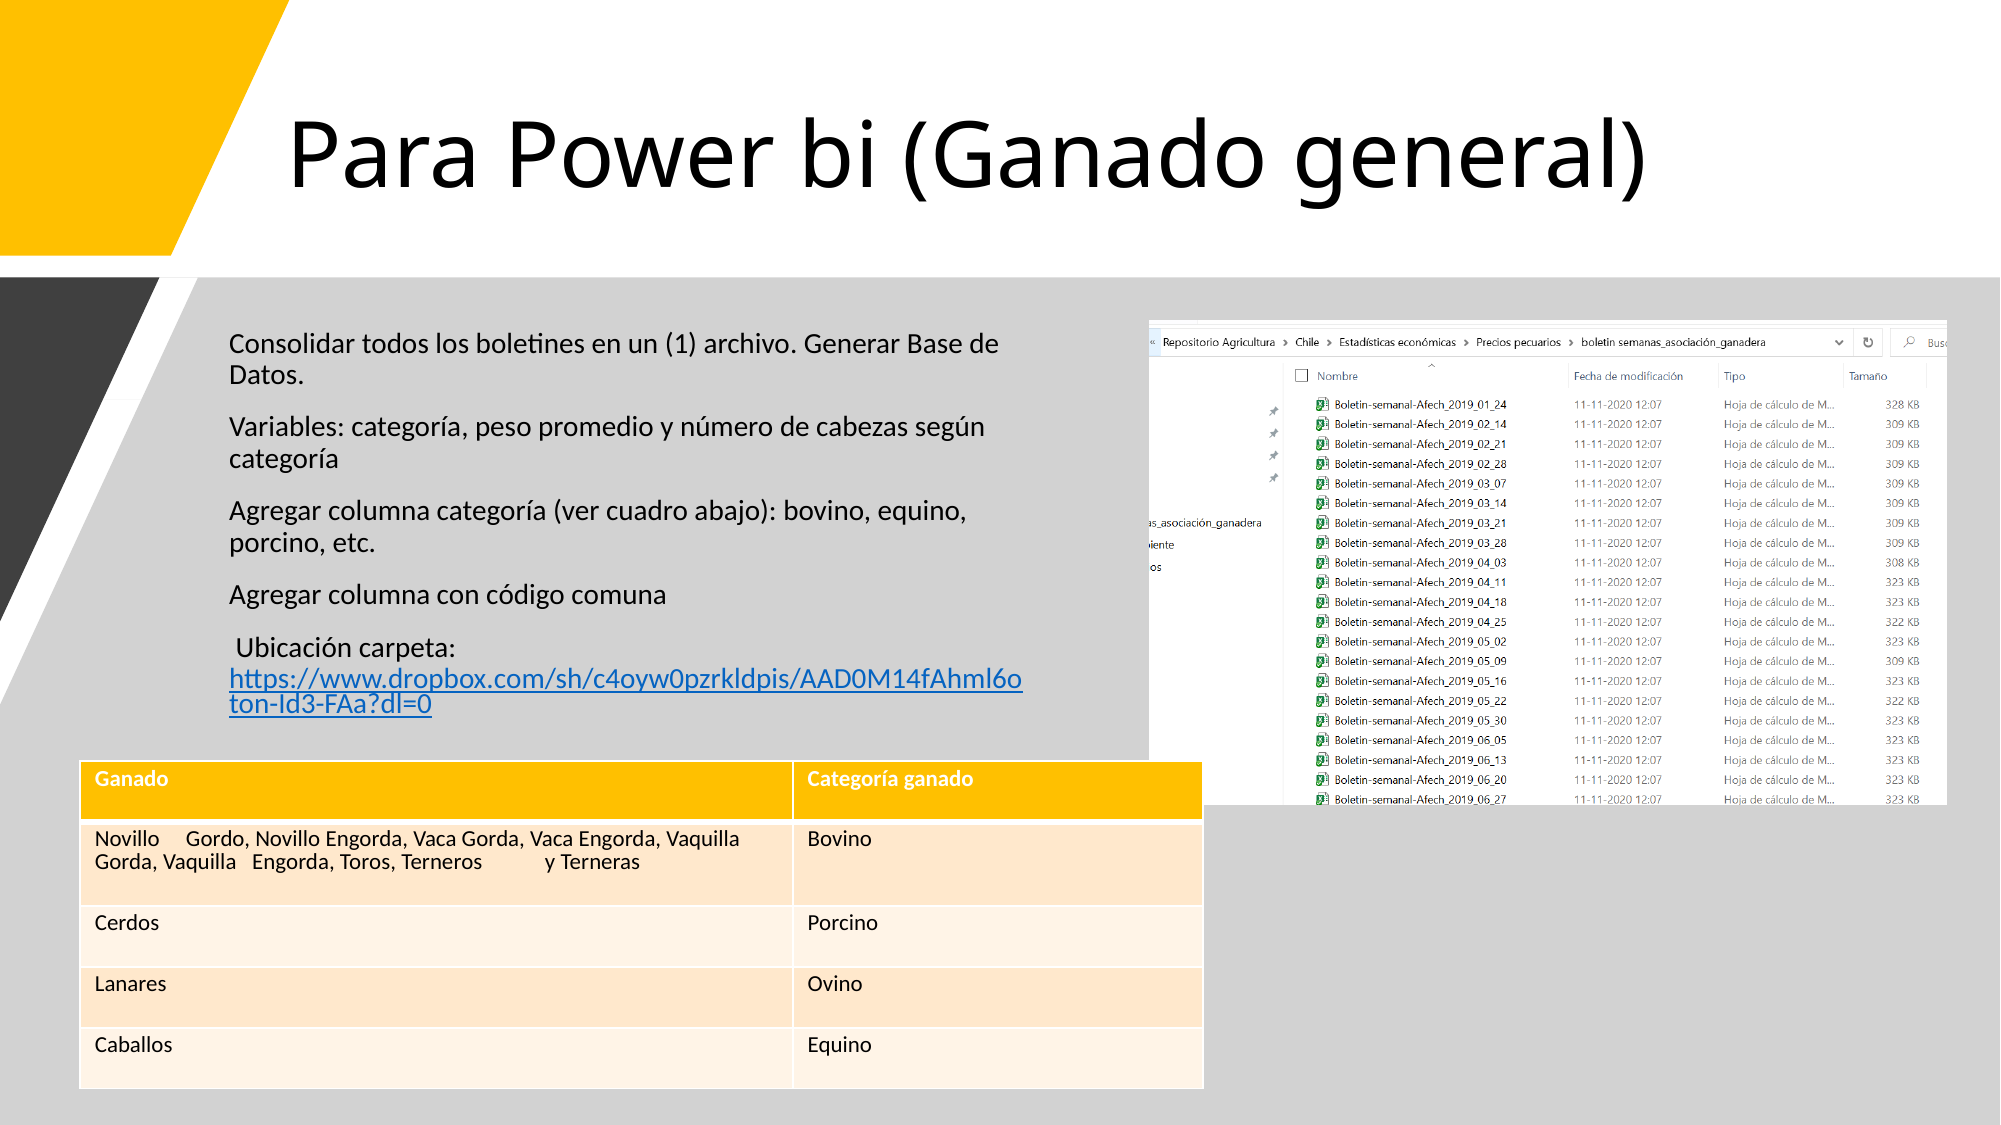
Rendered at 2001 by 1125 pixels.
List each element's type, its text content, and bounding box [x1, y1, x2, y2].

table_cell Ovino [794, 968, 1202, 1027]
title Para Power bi (Ganado general) [271, 60, 1808, 255]
text_box [0, 0, 291, 257]
table_cell Porcino [794, 907, 1202, 966]
table_header Ganado [81, 762, 792, 819]
text_box [0, 276, 162, 622]
table_cell Cerdos [81, 907, 792, 966]
table_cell Caballos [81, 1029, 792, 1088]
table_cell Lanares [81, 968, 792, 1027]
table_cell Bovino [794, 825, 1202, 905]
picture [1149, 320, 1947, 805]
text_box [0, 276, 2000, 1125]
table_header Categoría ganado [794, 762, 1202, 819]
list Consolidar todos los boletines en un (1) archivo. Generar Base de Datos. Variables: categoría, peso promedio y número de cabezas según categoría Agregar columna categoría (ver cuadro abajo): bovino, equino, porcino, etc. Agregar columna con código comuna Ubicación carpeta: https://www.dropbox.com/sh/c4oyw0pzrkldpis/AAD0M14fAhml6oton-Id3-FAa?dl=0 [214, 320, 1040, 749]
table_cell Equino [794, 1029, 1202, 1088]
table_cell Novillo Gordo, Novillo Engorda, Vaca Gorda, Vaca Engorda, Vaquilla Gorda, Vaquilla Engorda, Toros, Terneros y Terneras [81, 825, 792, 905]
